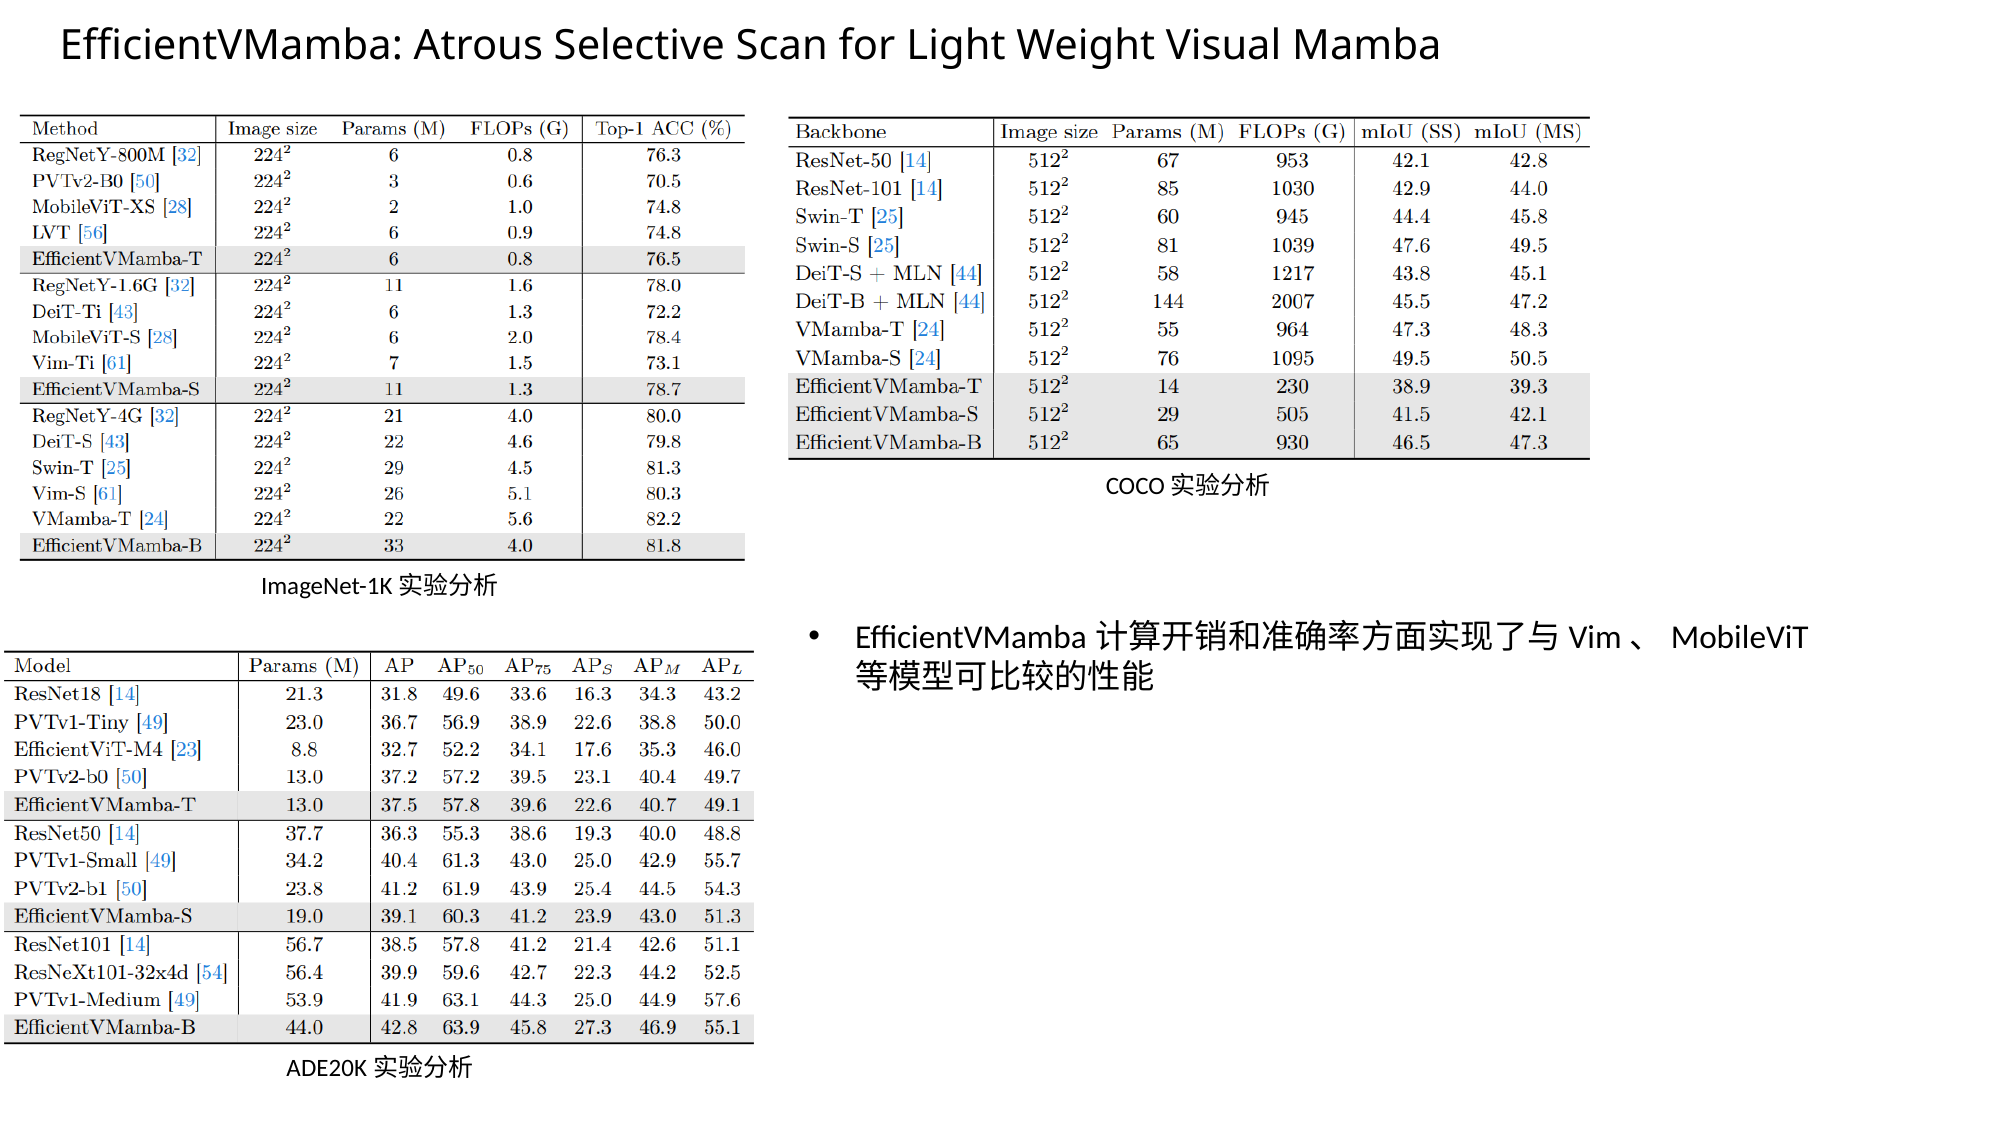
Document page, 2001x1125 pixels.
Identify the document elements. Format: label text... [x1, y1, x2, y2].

text_box EfficientVMamba: Atrous Selective Scan for Light Weight Visual Mamba [44, 10, 1570, 75]
picture [15, 110, 747, 563]
text_box ImageNet-1K实验分析 [14, 562, 746, 608]
picture [783, 110, 1593, 463]
text_box EfficientVMamba计算开销和准确率方面实现了与Vim、MobileViT等模型可比较的性能 [793, 607, 1839, 703]
text_box ADE20K实验分析 [14, 1046, 746, 1090]
text_box COCO实验分析 [784, 463, 1593, 507]
picture [0, 648, 760, 1046]
